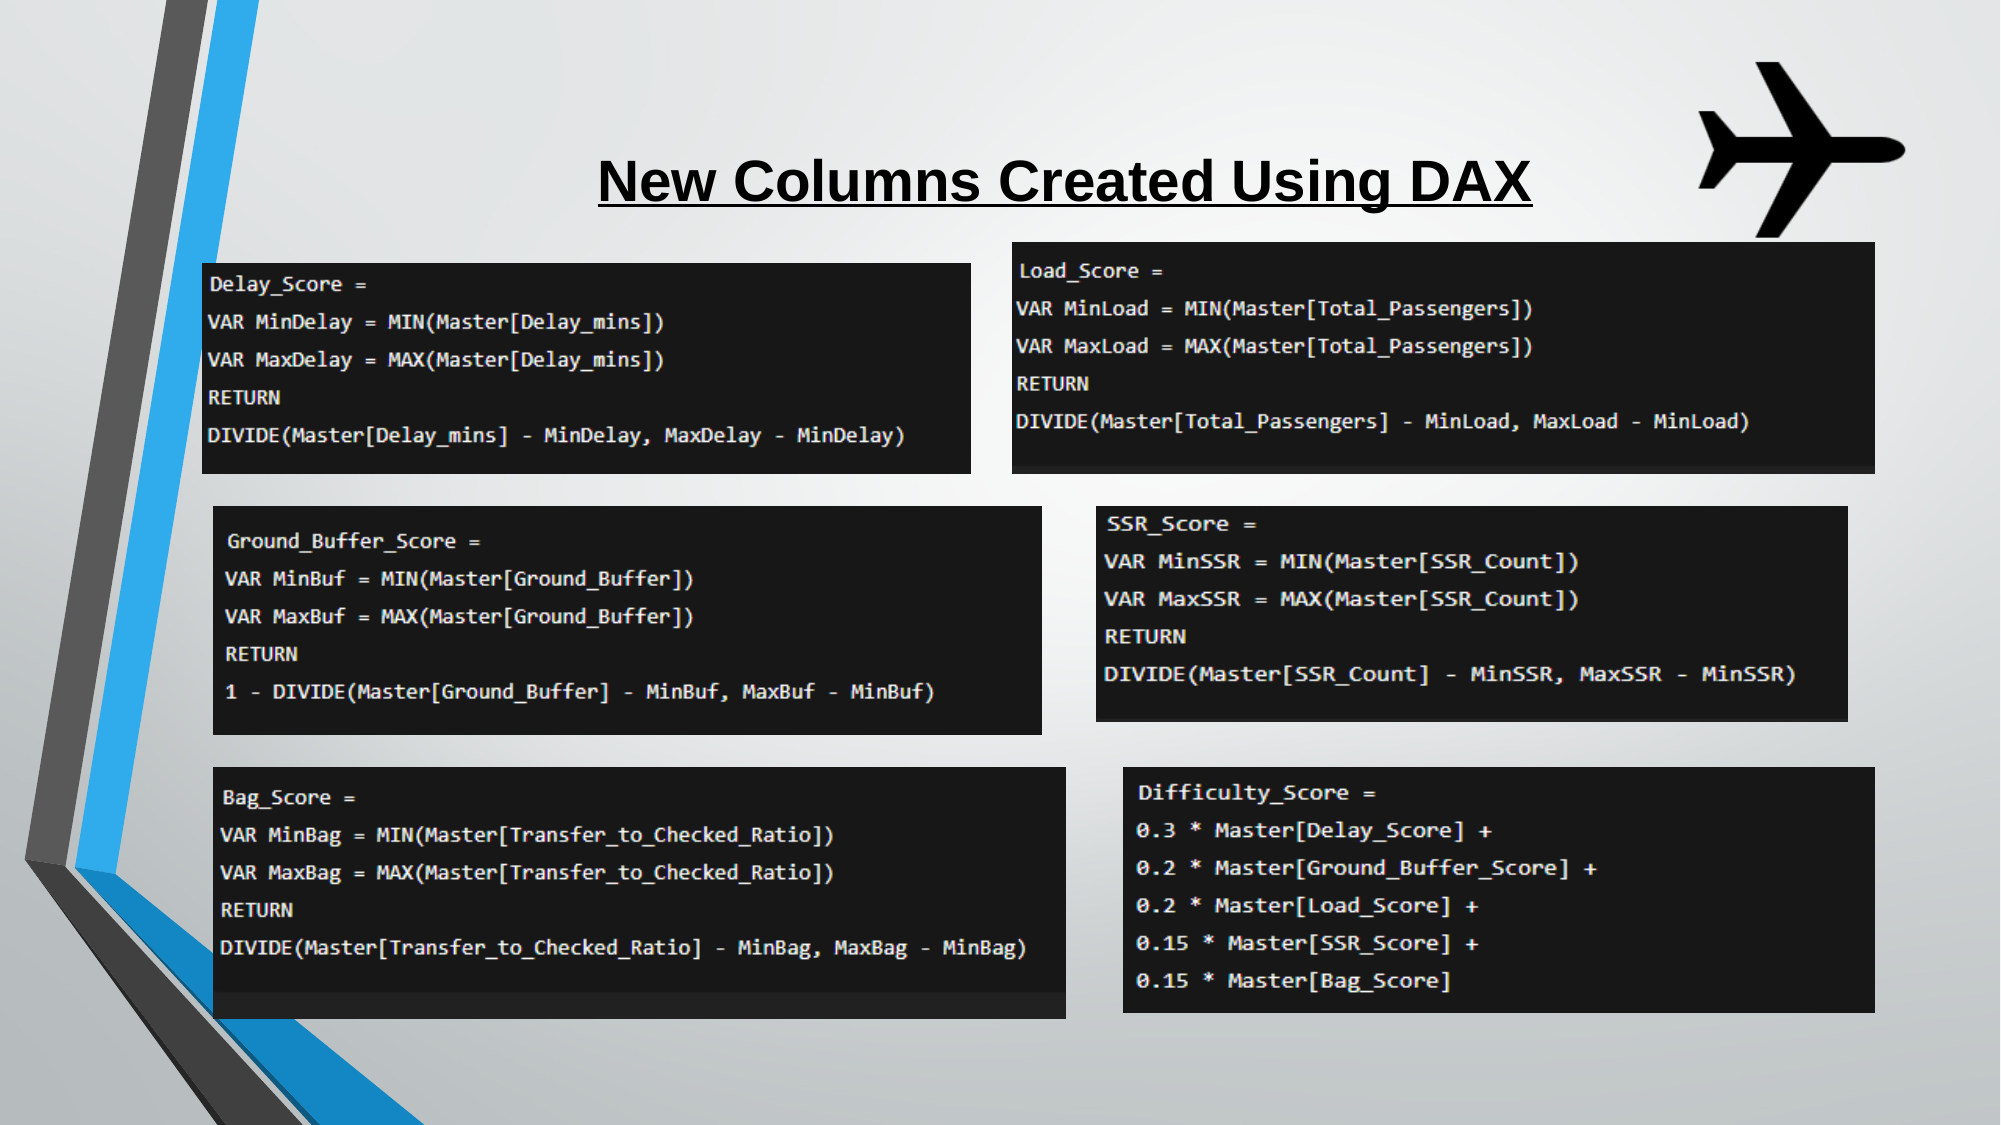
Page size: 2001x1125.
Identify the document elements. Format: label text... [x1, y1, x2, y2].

picture [201, 263, 972, 474]
picture [213, 505, 1042, 735]
picture [1122, 766, 1875, 1013]
picture [1011, 25, 1926, 474]
title New Columns Created Using DAX [243, 112, 1677, 243]
picture [213, 766, 1066, 1019]
picture [1095, 505, 1848, 723]
